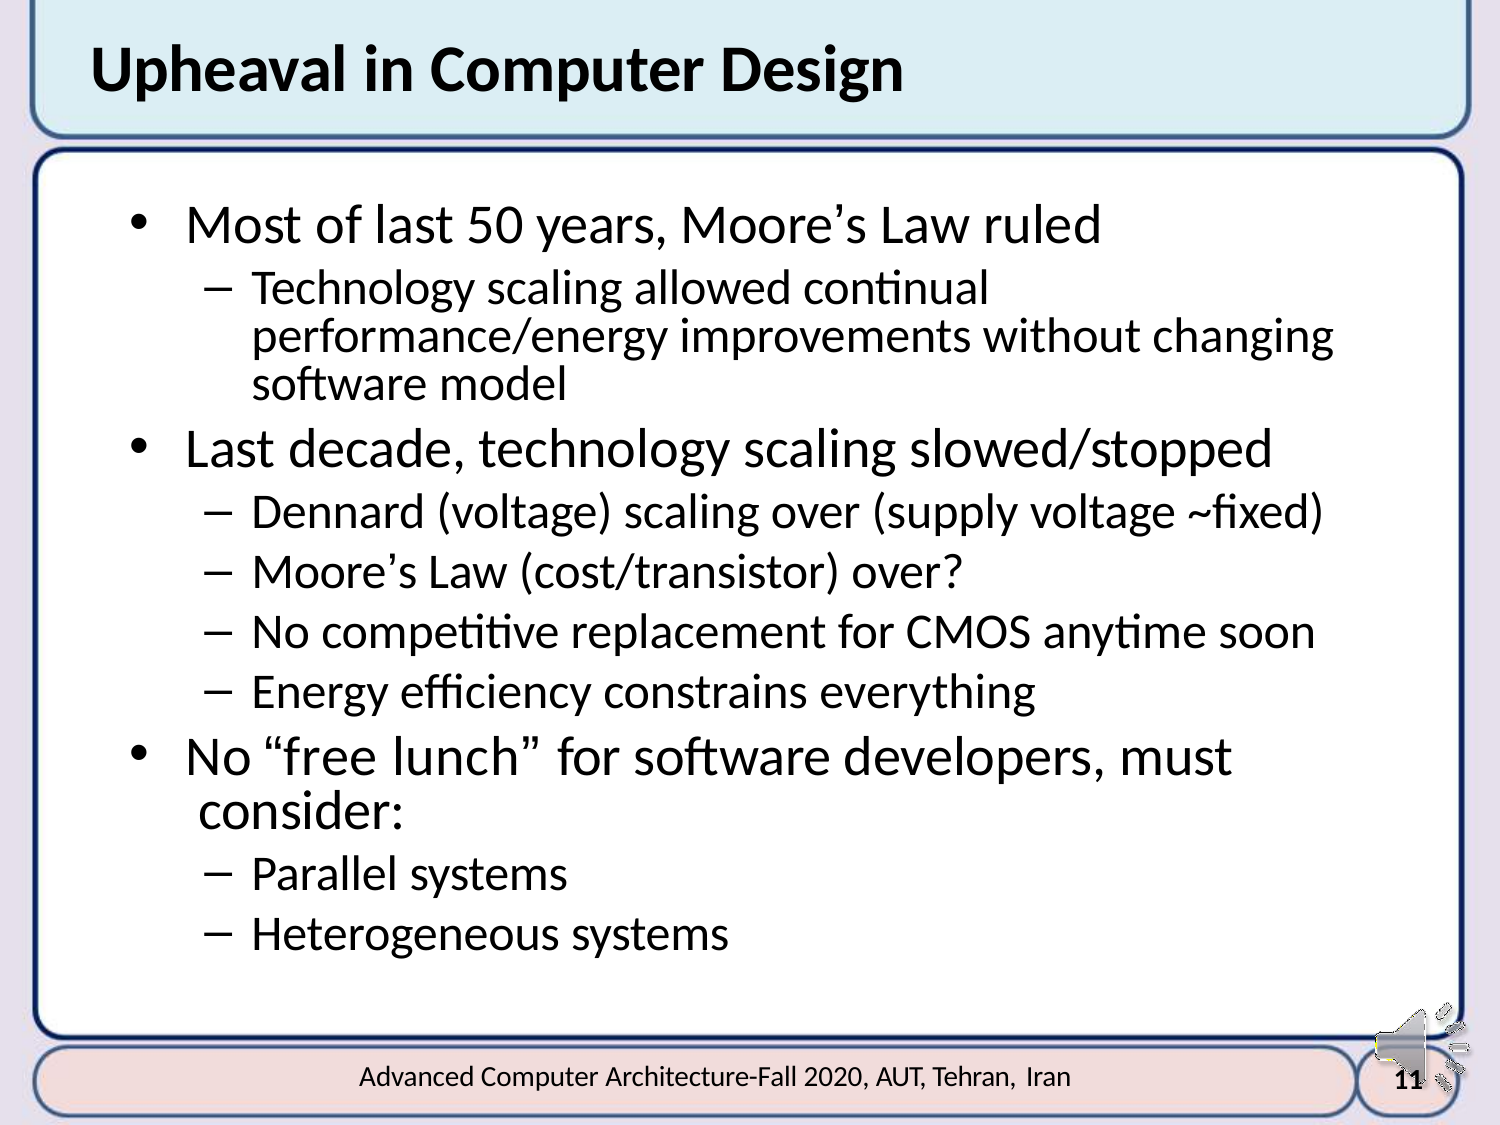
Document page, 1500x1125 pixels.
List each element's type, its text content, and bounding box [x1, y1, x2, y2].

footer Advanced Computer Architecture-Fall 2020, AUT, Tehran, Iran [357, 1062, 1088, 1125]
text_box Most of last 50 years, Moore’s Law ruled Technology scaling allowed continual performance/energy improvements without changing software model Last decade, technology scaling slowed/stopped Dennard (voltage) scaling over (supply voltage ~fixed) Moore’s Law (cost/transistor) over? No competitive replacement for CMOS anytime soon Energy efficiency constrains everything No “free lunch” for software developers, must consider: Parallel systems Heterogeneous systems [127, 185, 1346, 961]
picture [0, 0, 1500, 1125]
slide_number 10 [1387, 1065, 1430, 1125]
title Upheaval in Computer Design [87, 22, 913, 213]
text_box [1374, 999, 1475, 1100]
